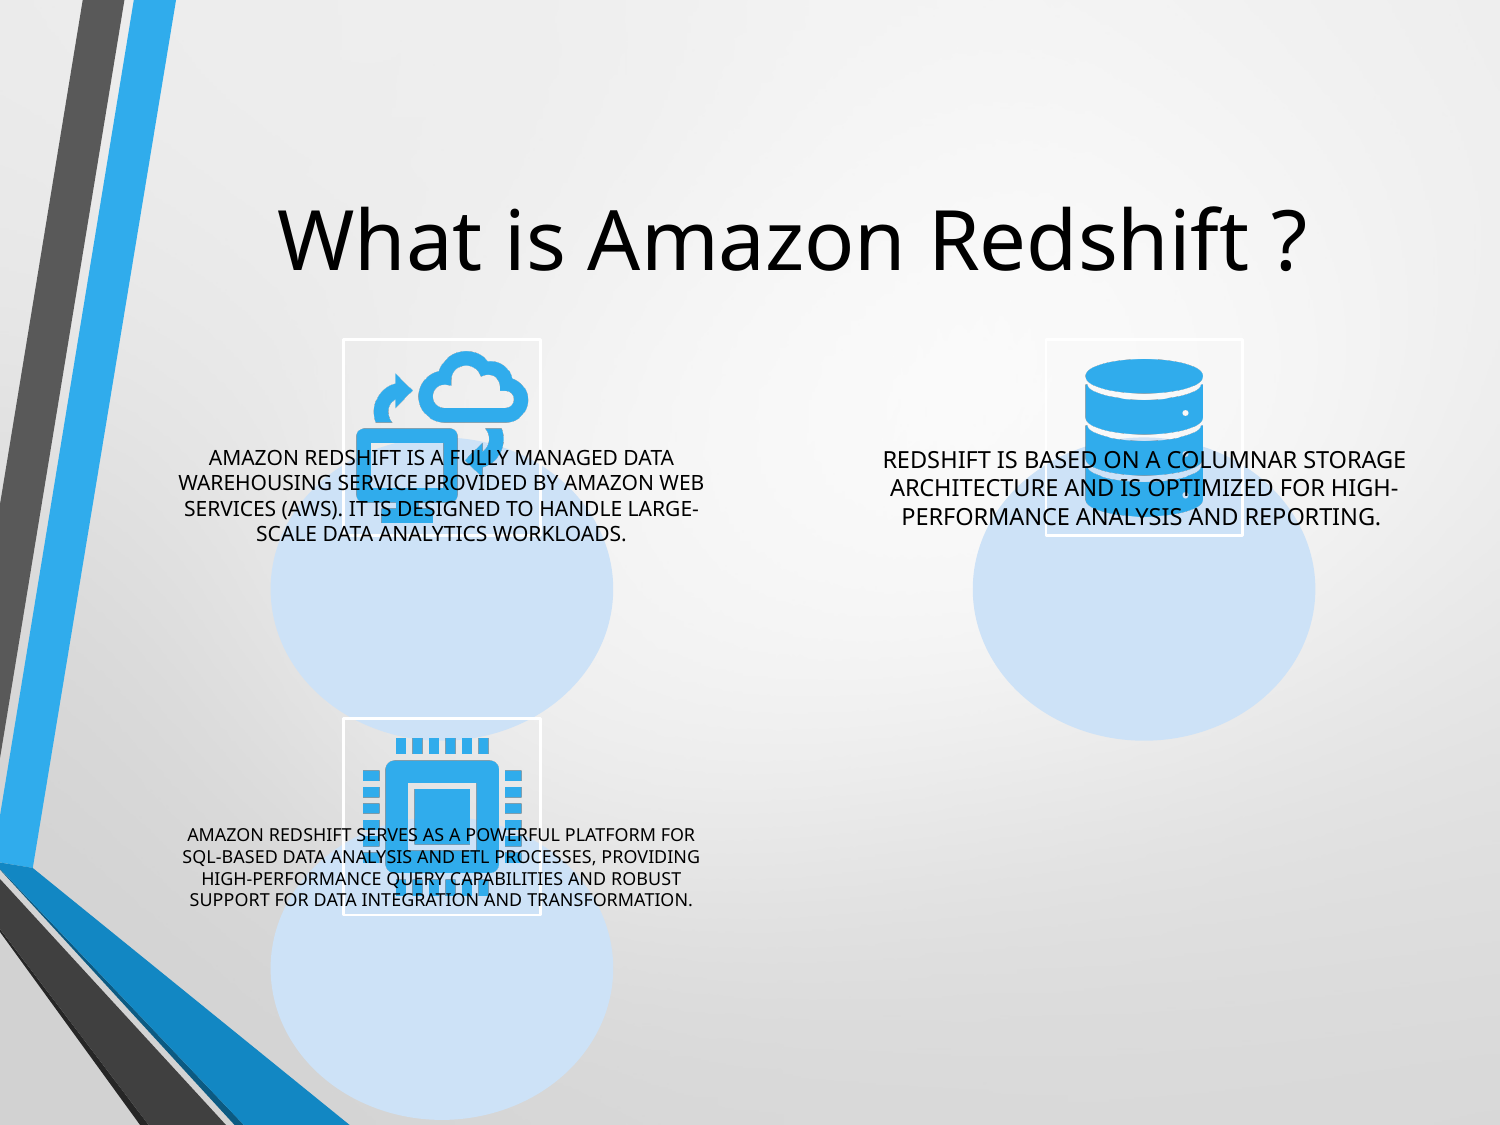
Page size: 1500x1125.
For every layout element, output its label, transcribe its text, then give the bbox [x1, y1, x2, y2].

picture [345, 341, 539, 437]
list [160, 437, 1426, 985]
picture [1047, 341, 1241, 437]
title What is Amazon Redshift ? [161, 75, 1425, 400]
